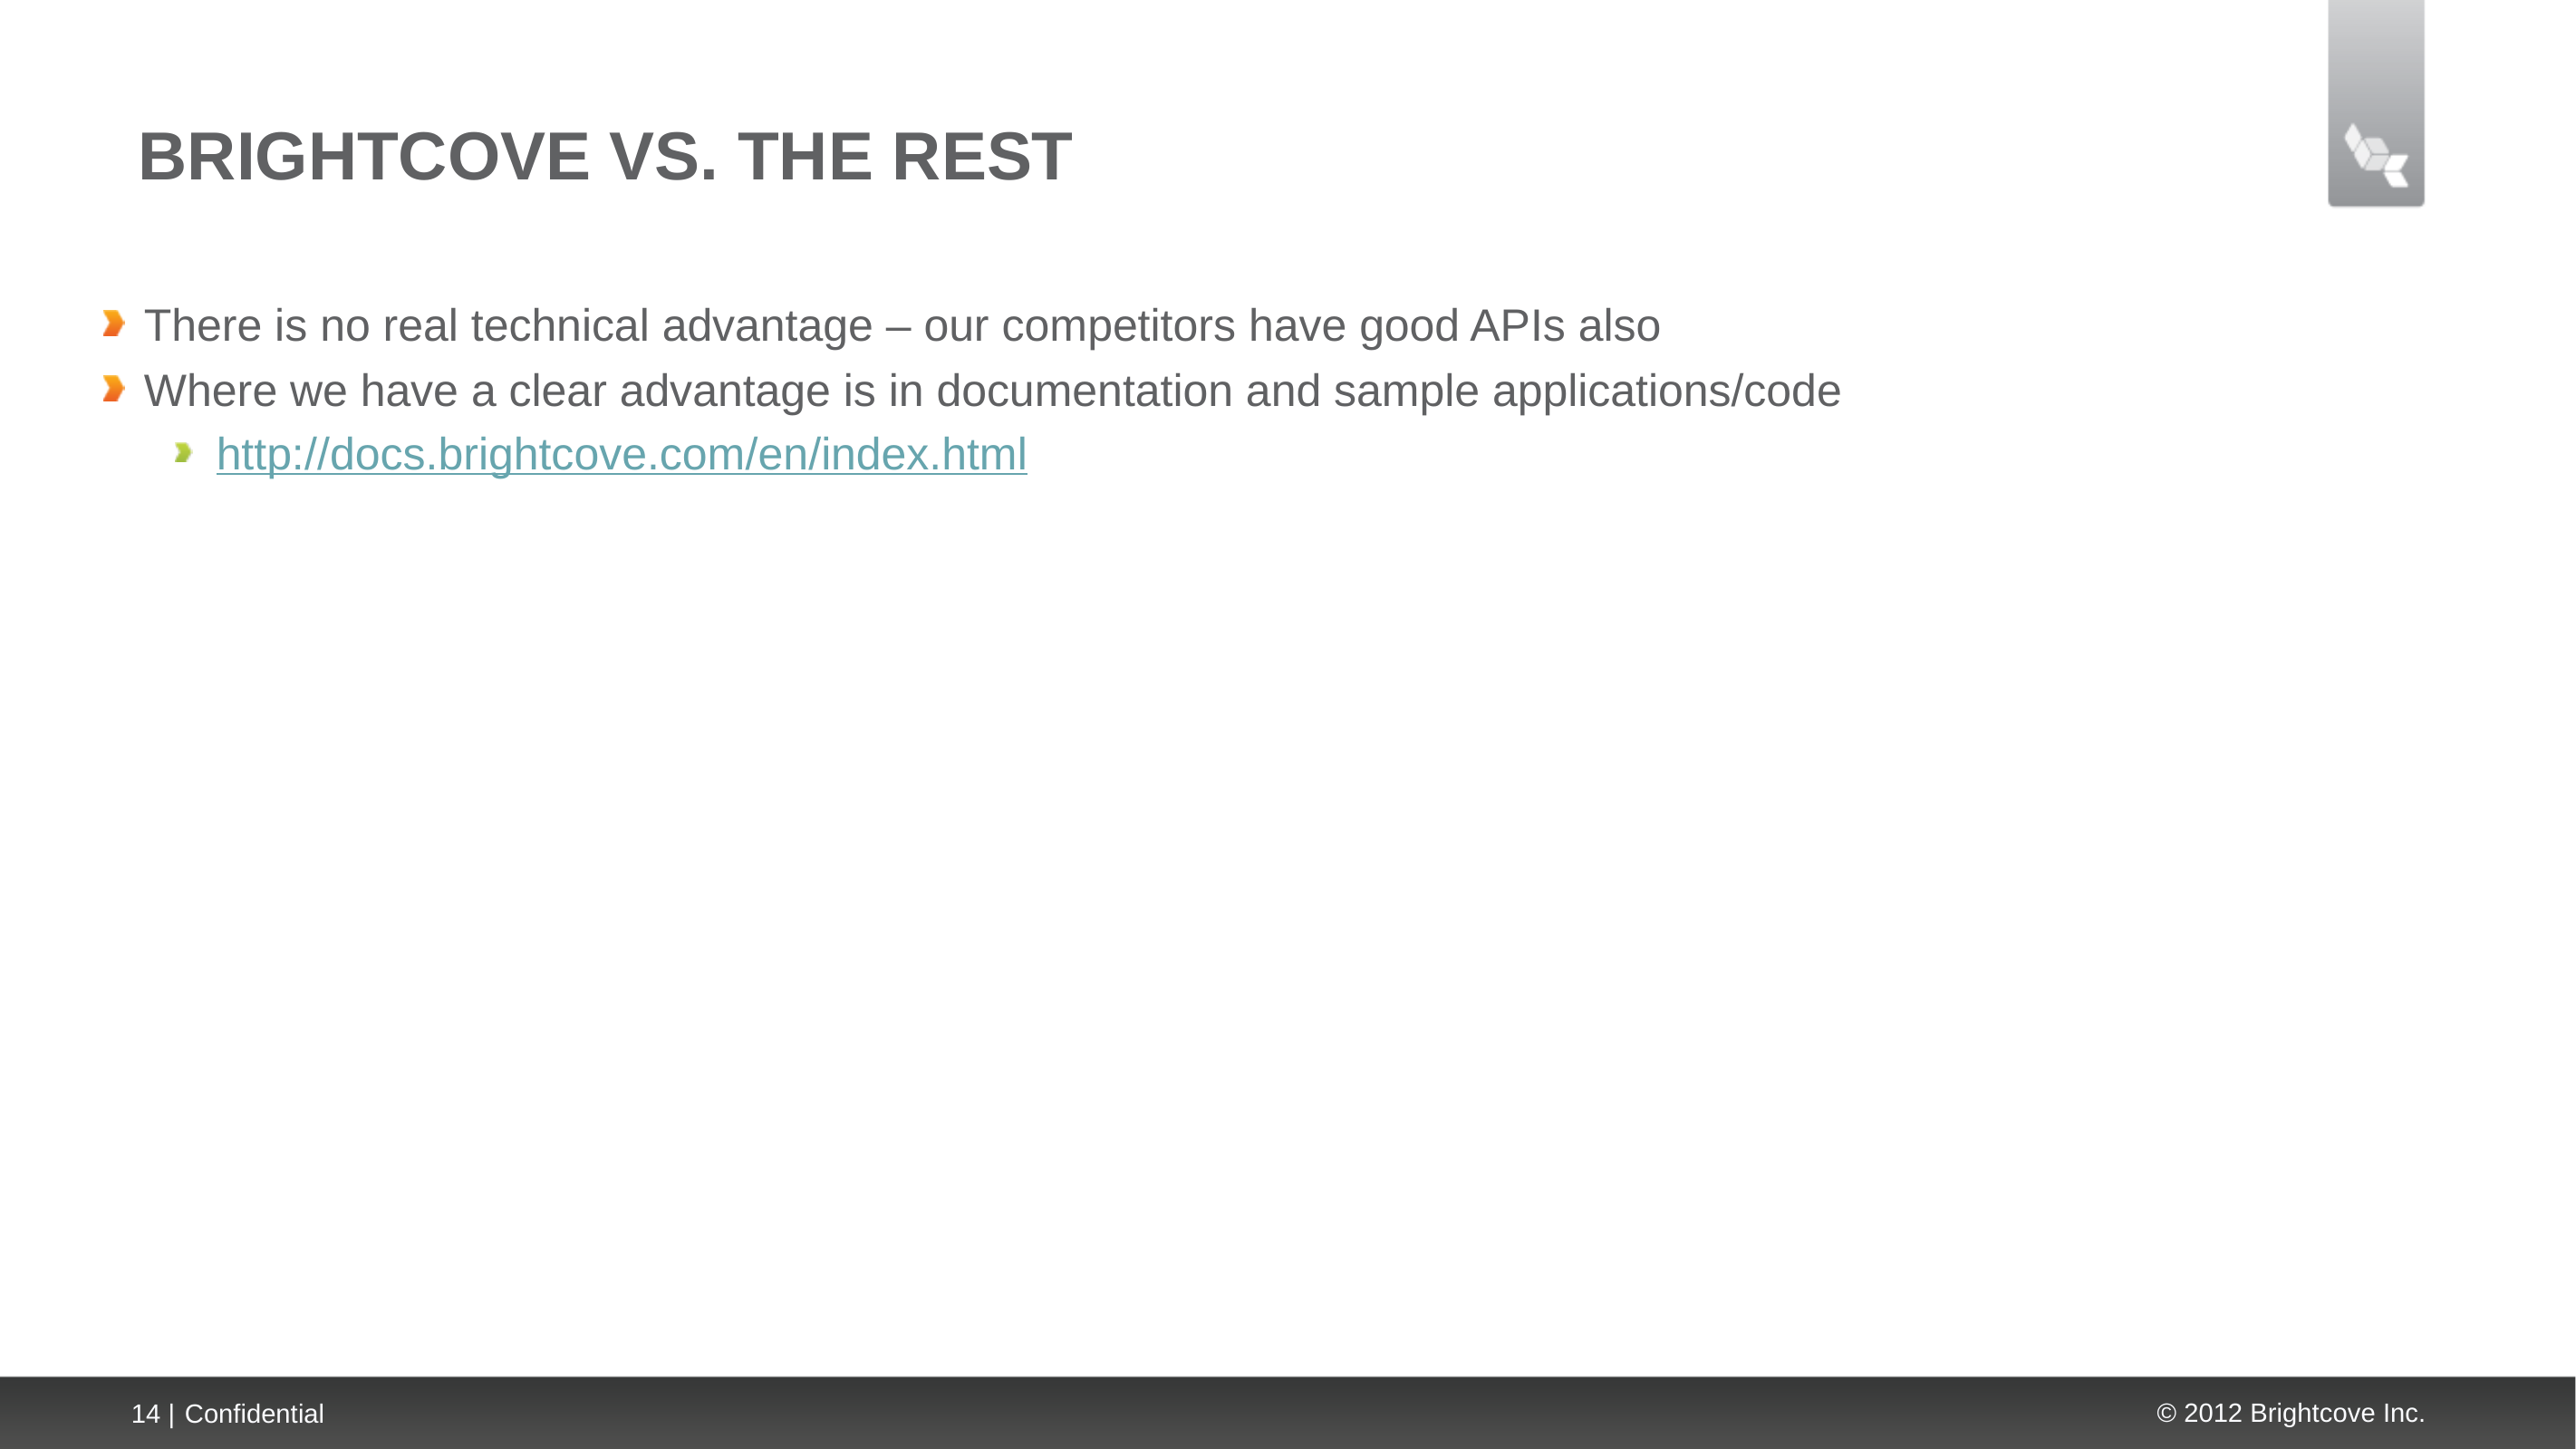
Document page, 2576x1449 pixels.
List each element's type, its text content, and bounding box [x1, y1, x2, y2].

title Brightcove vs. the rest [115, 43, 2270, 261]
footer Confidential [171, 1374, 988, 1449]
list There is no real technical advantage – our competitors have good APIs also Where we have a clear advantage is in documentation and sample applications/code http://docs.brightcove.com/en/index.html [80, 284, 2441, 1207]
picture [0, 0, 2576, 1449]
slide_number 14 | [88, 1374, 171, 1449]
